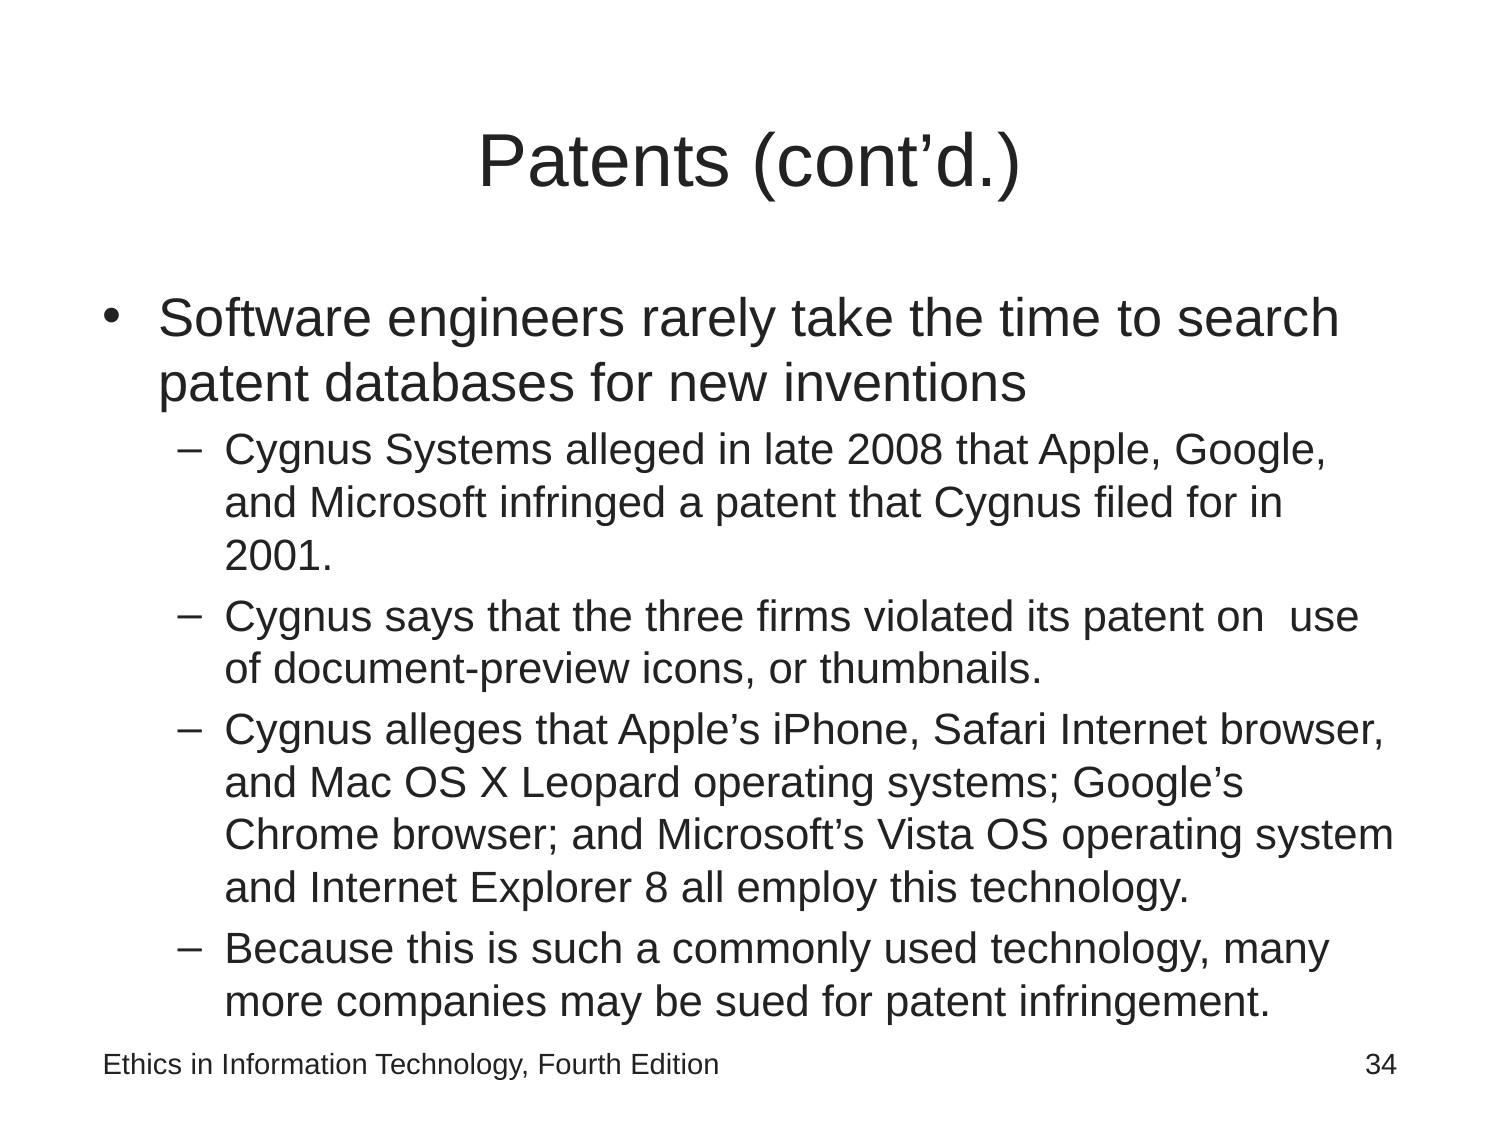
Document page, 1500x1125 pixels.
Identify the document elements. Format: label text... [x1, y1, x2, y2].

list Software engineers rarely take the time to search patent databases for new inventions Cygnus Systems alleged in late 2008 that Apple, Google, and Microsoft infringed a patent that Cygnus filed for in 2001. Cygnus says that the three firms violated its patent on use of document-preview icons, or thumbnails. Cygnus alleges that Apple’s iPhone, Safari Internet browser, and Mac OS X Leopard operating systems; Google’s Chrome browser; and Microsoft’s Vista OS operating system and Internet Explorer 8 all employ this technology. Because this is such a commonly used technology, many more companies may be sued for patent infringement. [87, 275, 1413, 1025]
text_box 34 [1299, 1037, 1413, 1100]
text_box Ethics in Information Technology, Fourth Edition [87, 1037, 1299, 1100]
title Patents (cont’d.) [87, 62, 1413, 250]
